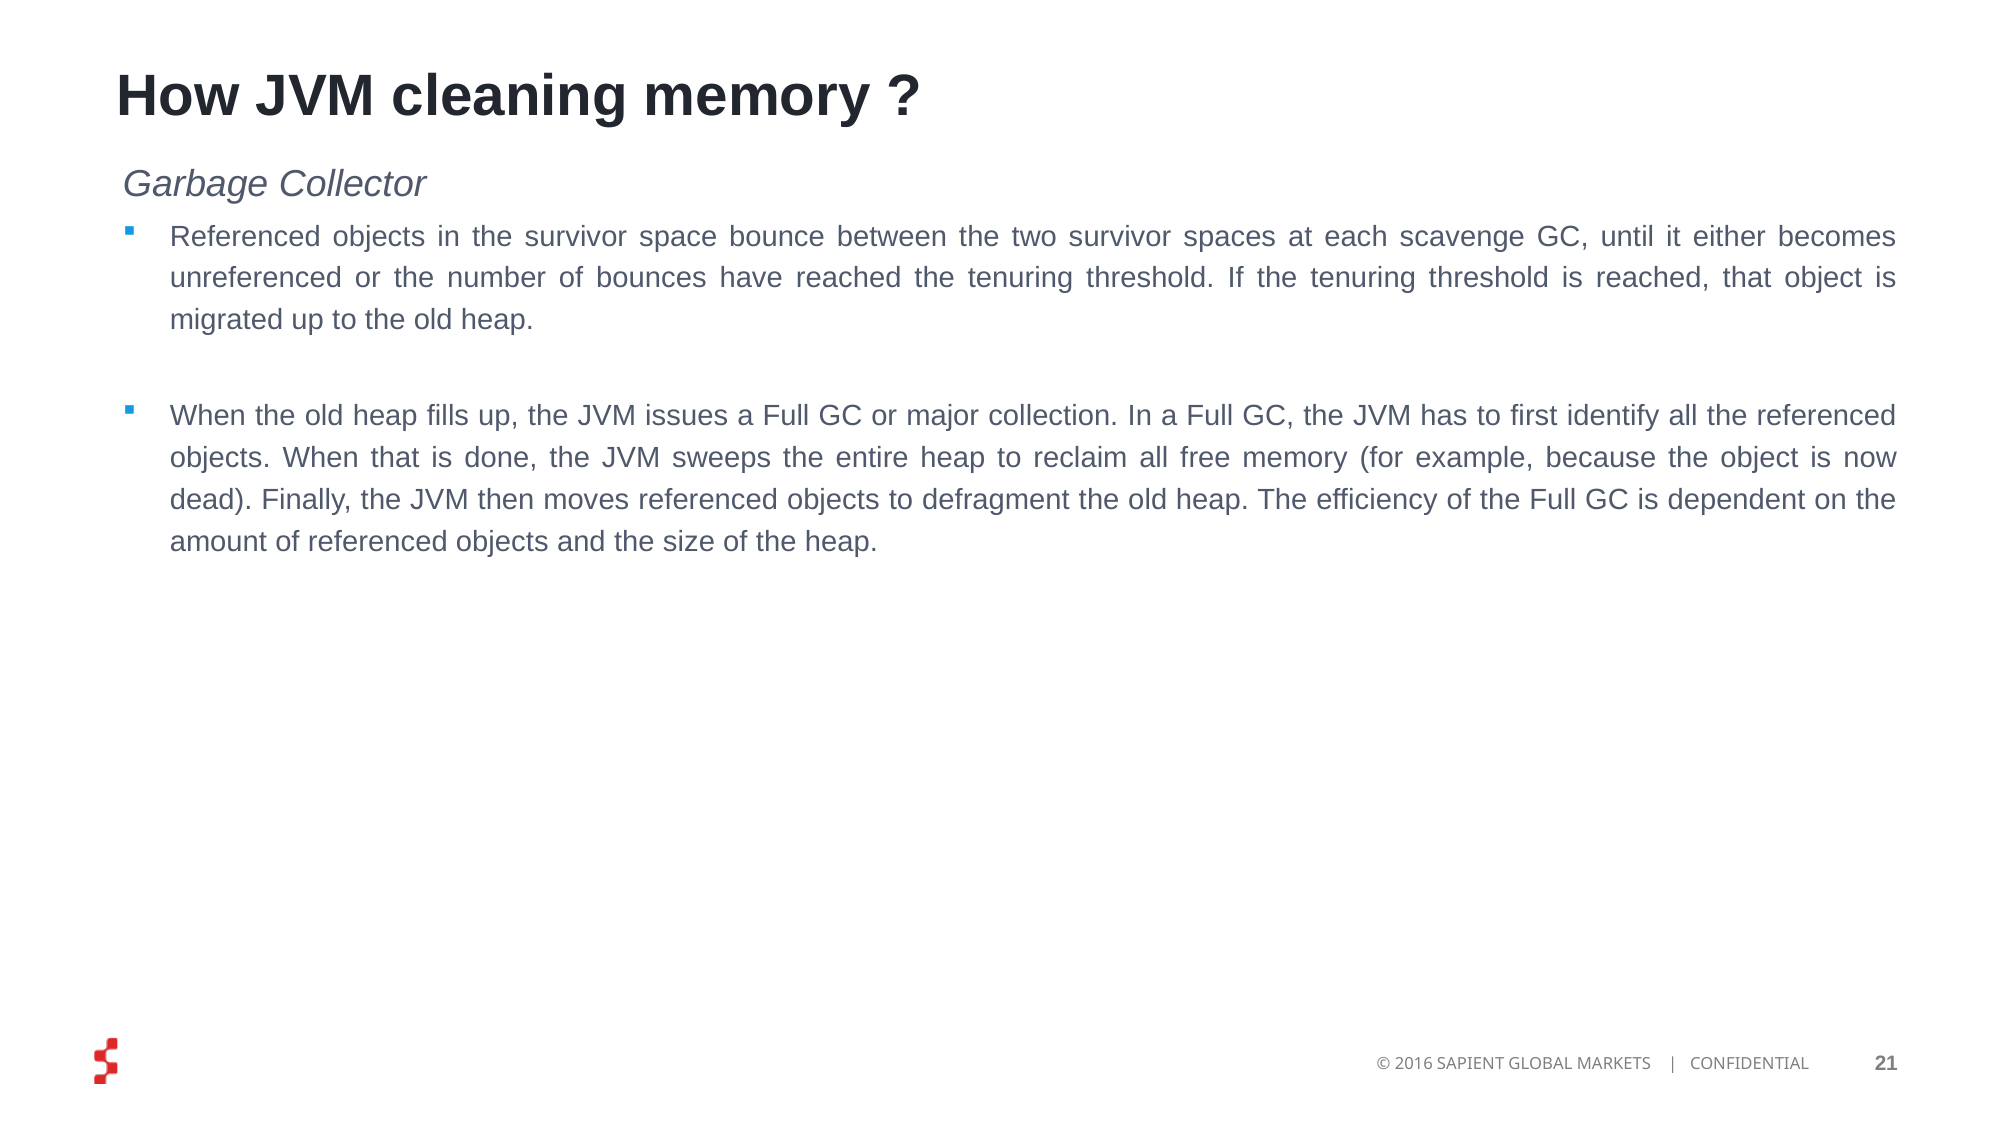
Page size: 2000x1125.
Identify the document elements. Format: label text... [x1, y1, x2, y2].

title How JVM cleaning memory ? [116, 50, 1967, 163]
list Garbage Collector Referenced objects in the survivor space bounce between the two survivor spaces at each scavenge GC, until it either becomes unreferenced or the number of bounces have reached the tenuring threshold. If the tenuring threshold is reached, that object is migrated up to the old heap. When the old heap fills up, the JVM issues a Full GC or major collection. In a Full GC, the JVM has to first identify all the referenced objects. When that is done, the JVM sweeps the entire heap to reclaim all free memory (for example, because the object is now dead). Finally, the JVM then moves referenced objects to defragment the old heap. The efficiency of the Full GC is dependent on the amount of referenced objects and the size of the heap. [116, 149, 1900, 1038]
